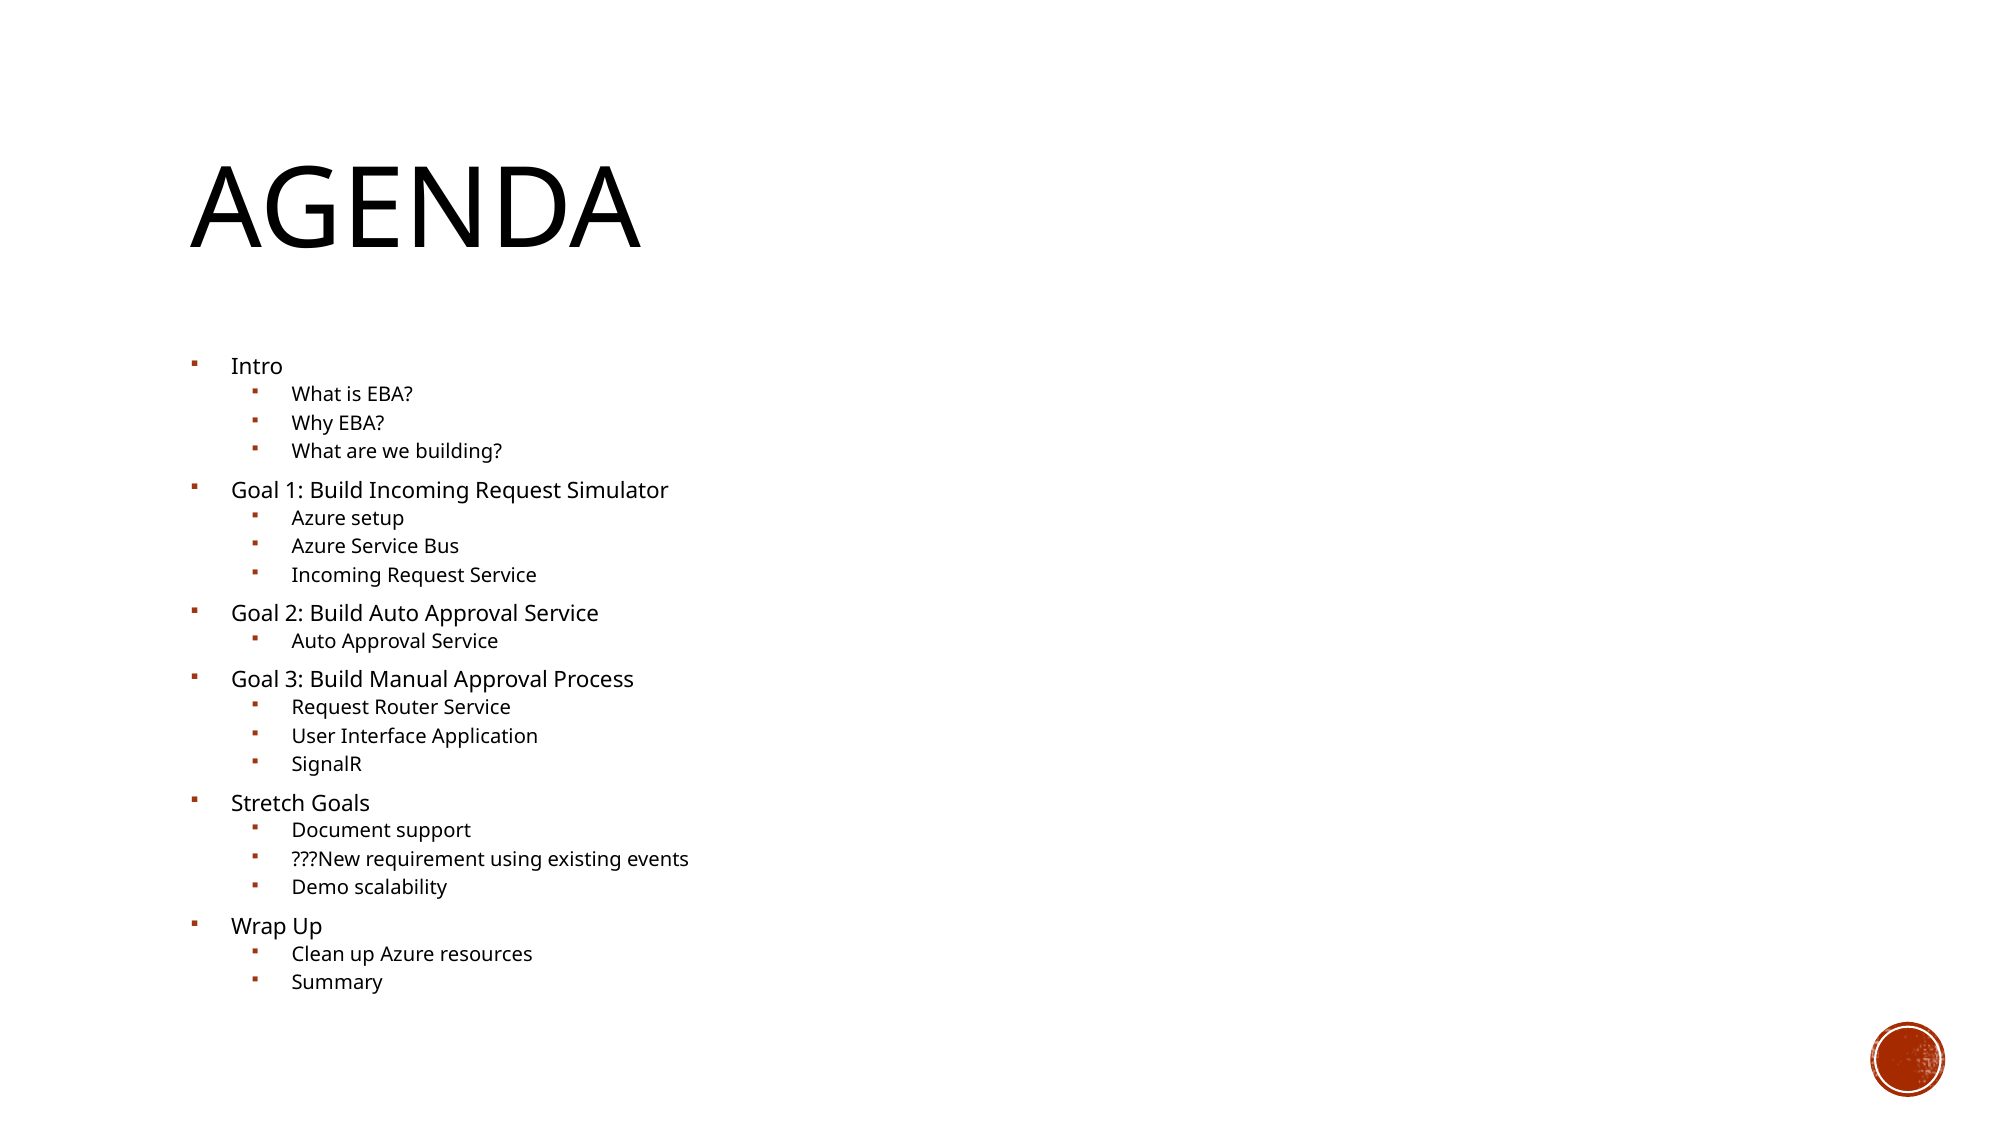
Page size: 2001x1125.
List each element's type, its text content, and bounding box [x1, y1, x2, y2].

title Agenda [175, 79, 1826, 344]
list Intro What is EBA? Why EBA? What are we building? Goal 1: Build Incoming Request Simulator Azure setup Azure Service Bus Incoming Request Service Goal 2: Build Auto Approval Service Auto Approval Service Goal 3: Build Manual Approval Process Request Router Service User Interface Application SignalR Stretch Goals Document support ???New requirement using existing events Demo scalability Wrap Up Clean up Azure resources Summary [175, 348, 1826, 1013]
